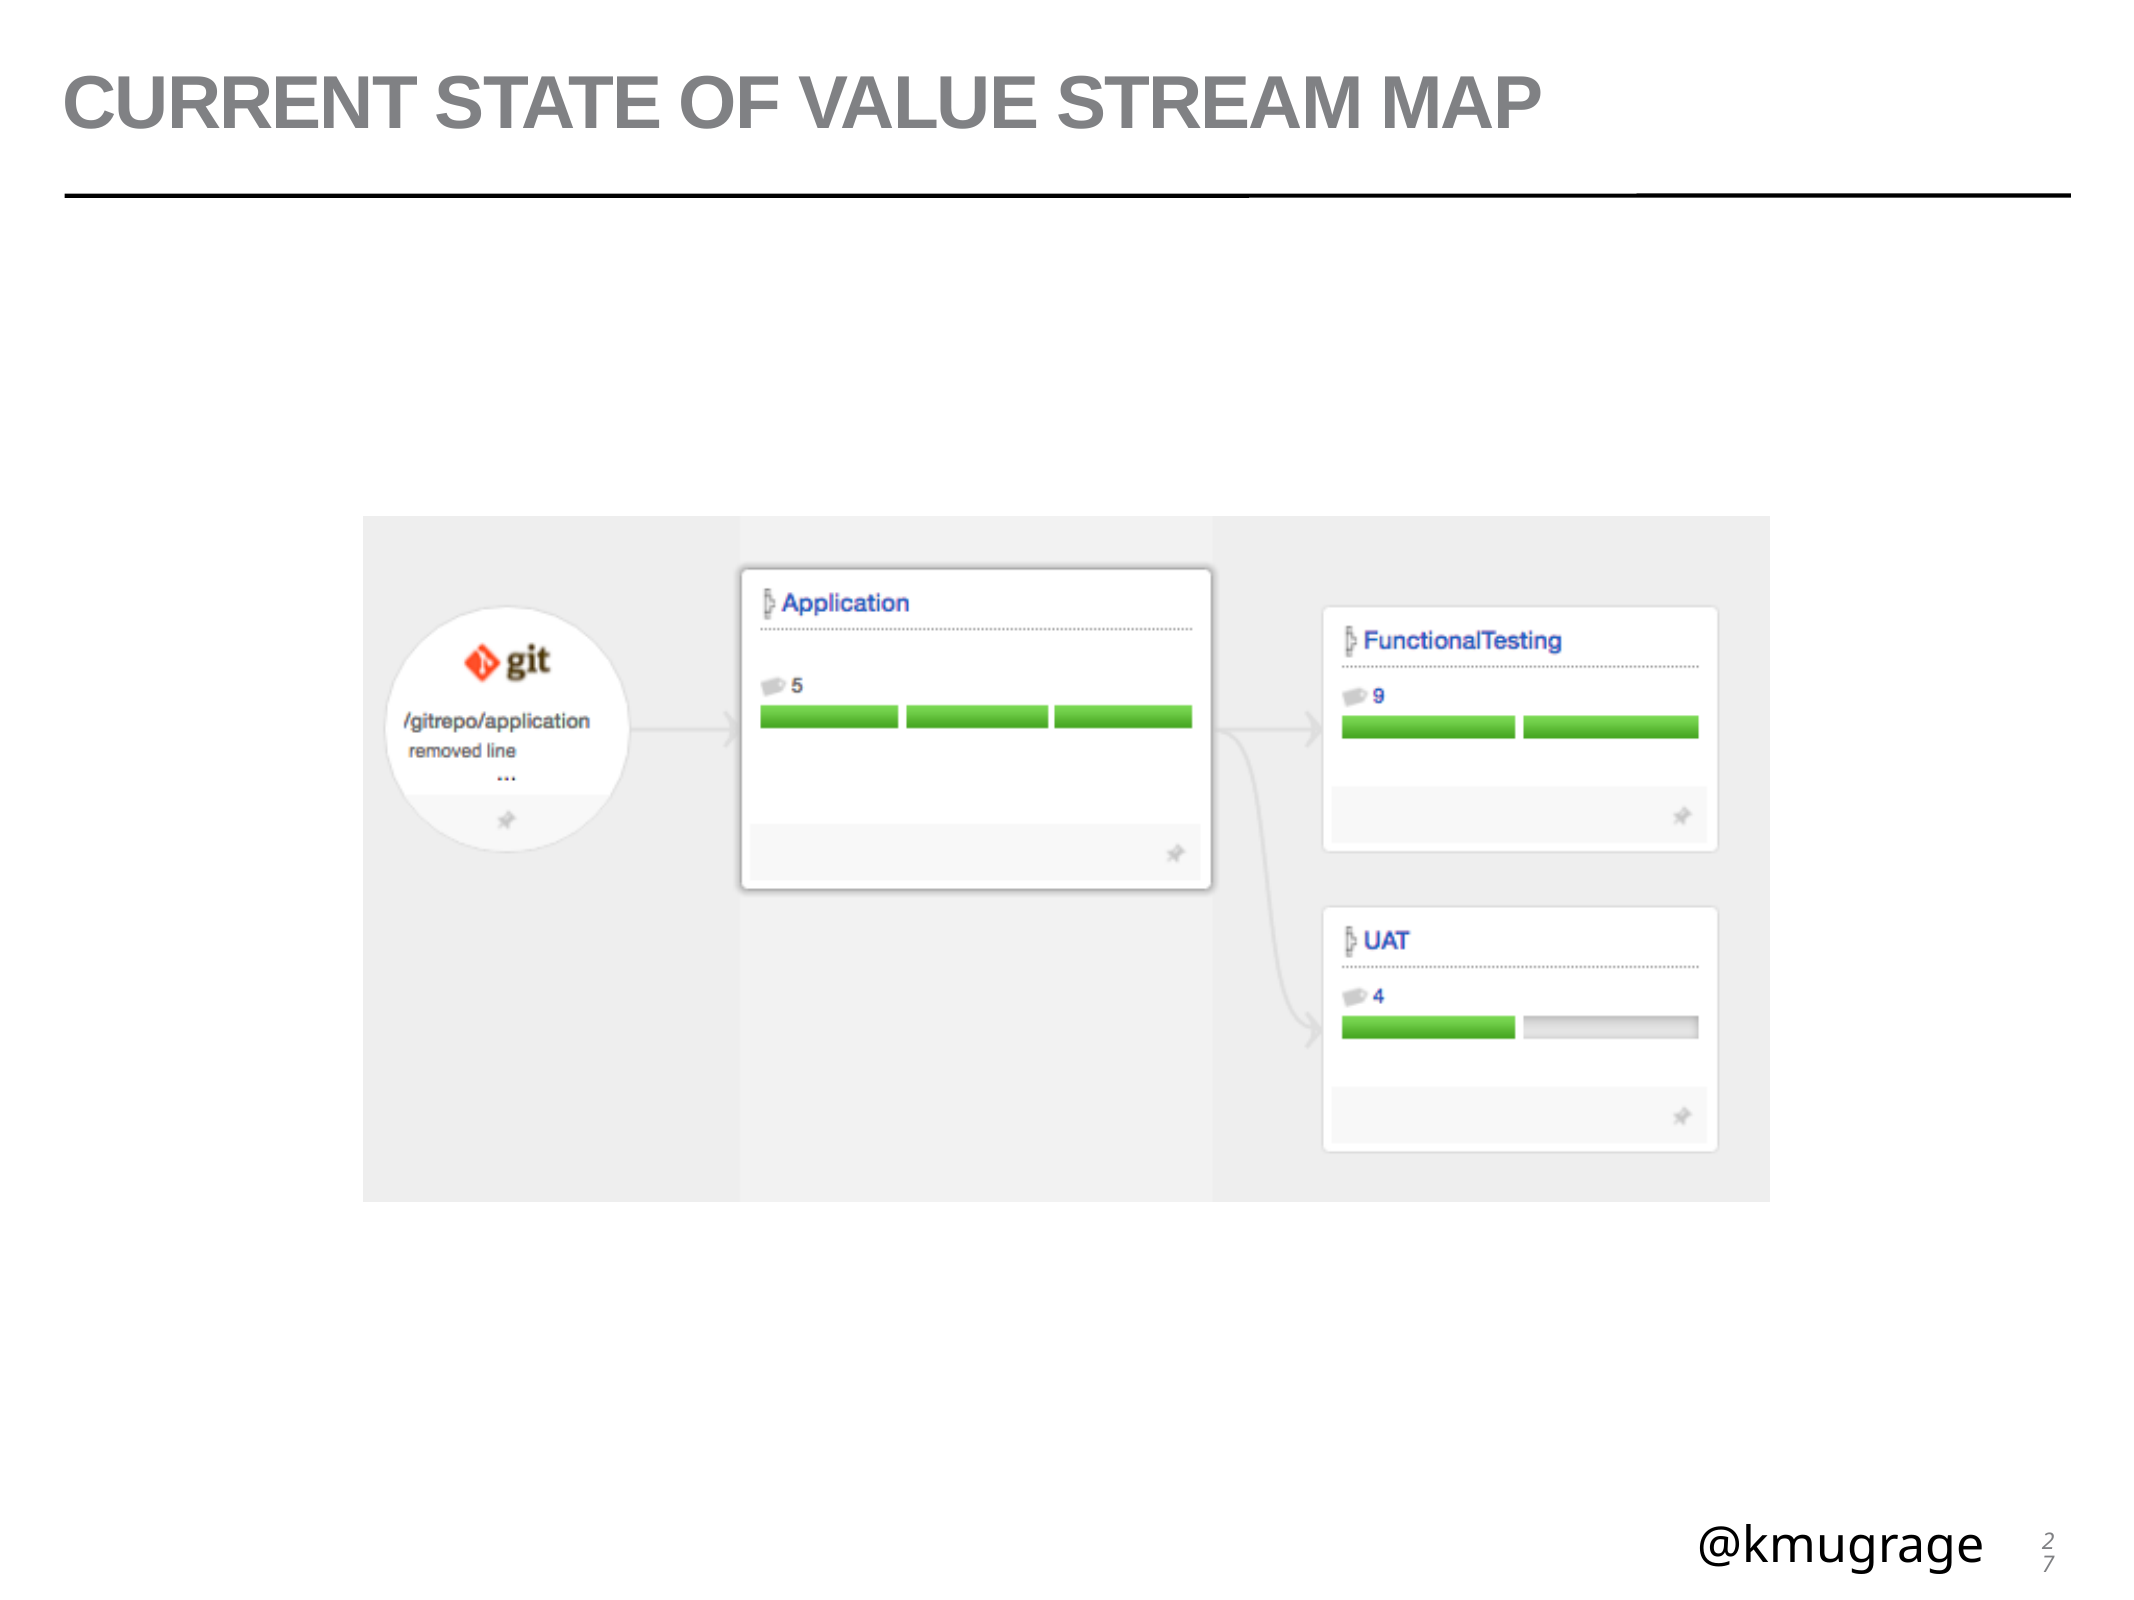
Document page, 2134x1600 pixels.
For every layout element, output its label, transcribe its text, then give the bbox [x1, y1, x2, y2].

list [363, 516, 1771, 1203]
title Current state of Value Stream Map [62, 50, 2071, 169]
slide_number 27 [2026, 1518, 2071, 1567]
